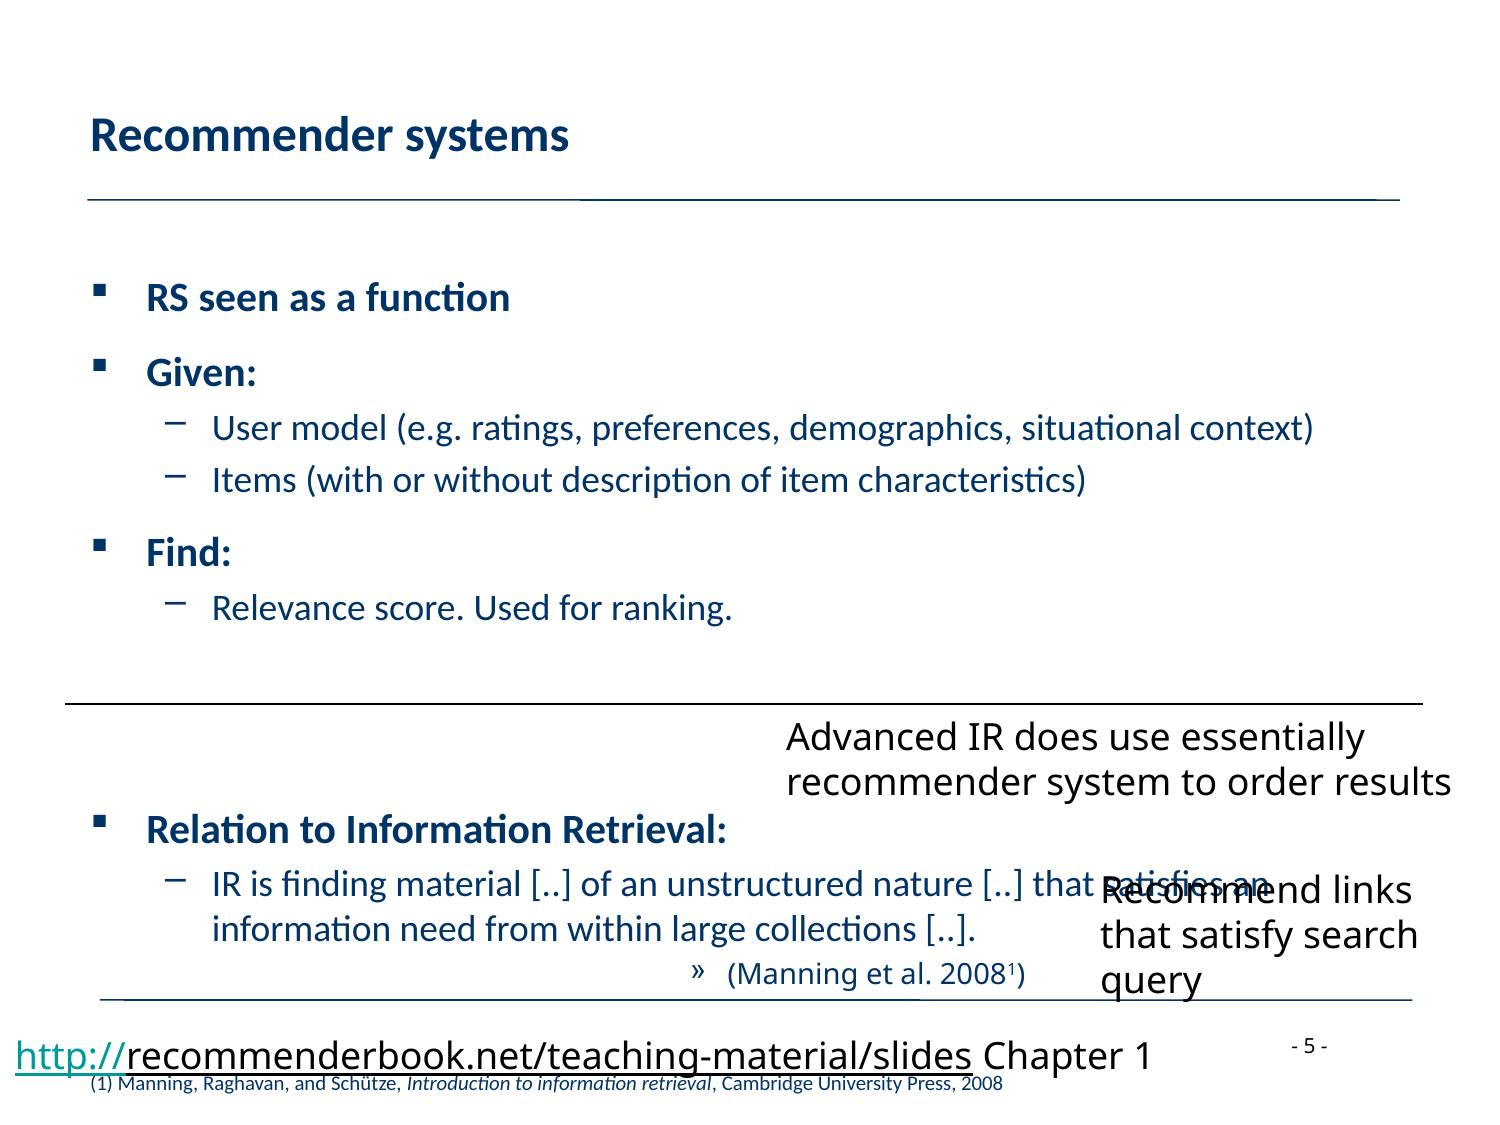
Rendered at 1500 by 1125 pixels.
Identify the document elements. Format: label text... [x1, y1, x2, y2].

list RS seen as a function Given: User model (e.g. ratings, preferences, demographics, situational context) Items (with or without description of item characteristics) Find: Relevance score. Used for ranking. Relation to Information Retrieval: IR is finding material [..] of an unstructured nature [..] that satisfies an information need from within large collections [..]. (Manning et al. 20081) (1) Manning, Raghavan, and Schütze, Introduction to information retrieval, Cambridge University Press, 2008 [74, 262, 1426, 705]
text_box Advanced IR does use essentially recommender system to order results [771, 705, 1469, 811]
title Recommender systems [74, 37, 1426, 226]
text_box http://recommenderbook.net/teaching-material/slides Chapter 1 [0, 1024, 1288, 1091]
list RS seen as a function Given: User model (e.g. ratings, preferences, demographics, situational context) Items (with or without description of item characteristics) Find: Relevance score. Used for ranking. Relation to Information Retrieval: IR is finding material [..] of an unstructured nature [..] that satisfies an information need from within large collections [..]. (Manning et al. 20081) (1) Manning, Raghavan, and Schütze, Introduction to information retrieval, Cambridge University Press, 2008 [74, 712, 1426, 1006]
text_box Recommend links that satisfy search query [1085, 858, 1500, 1009]
